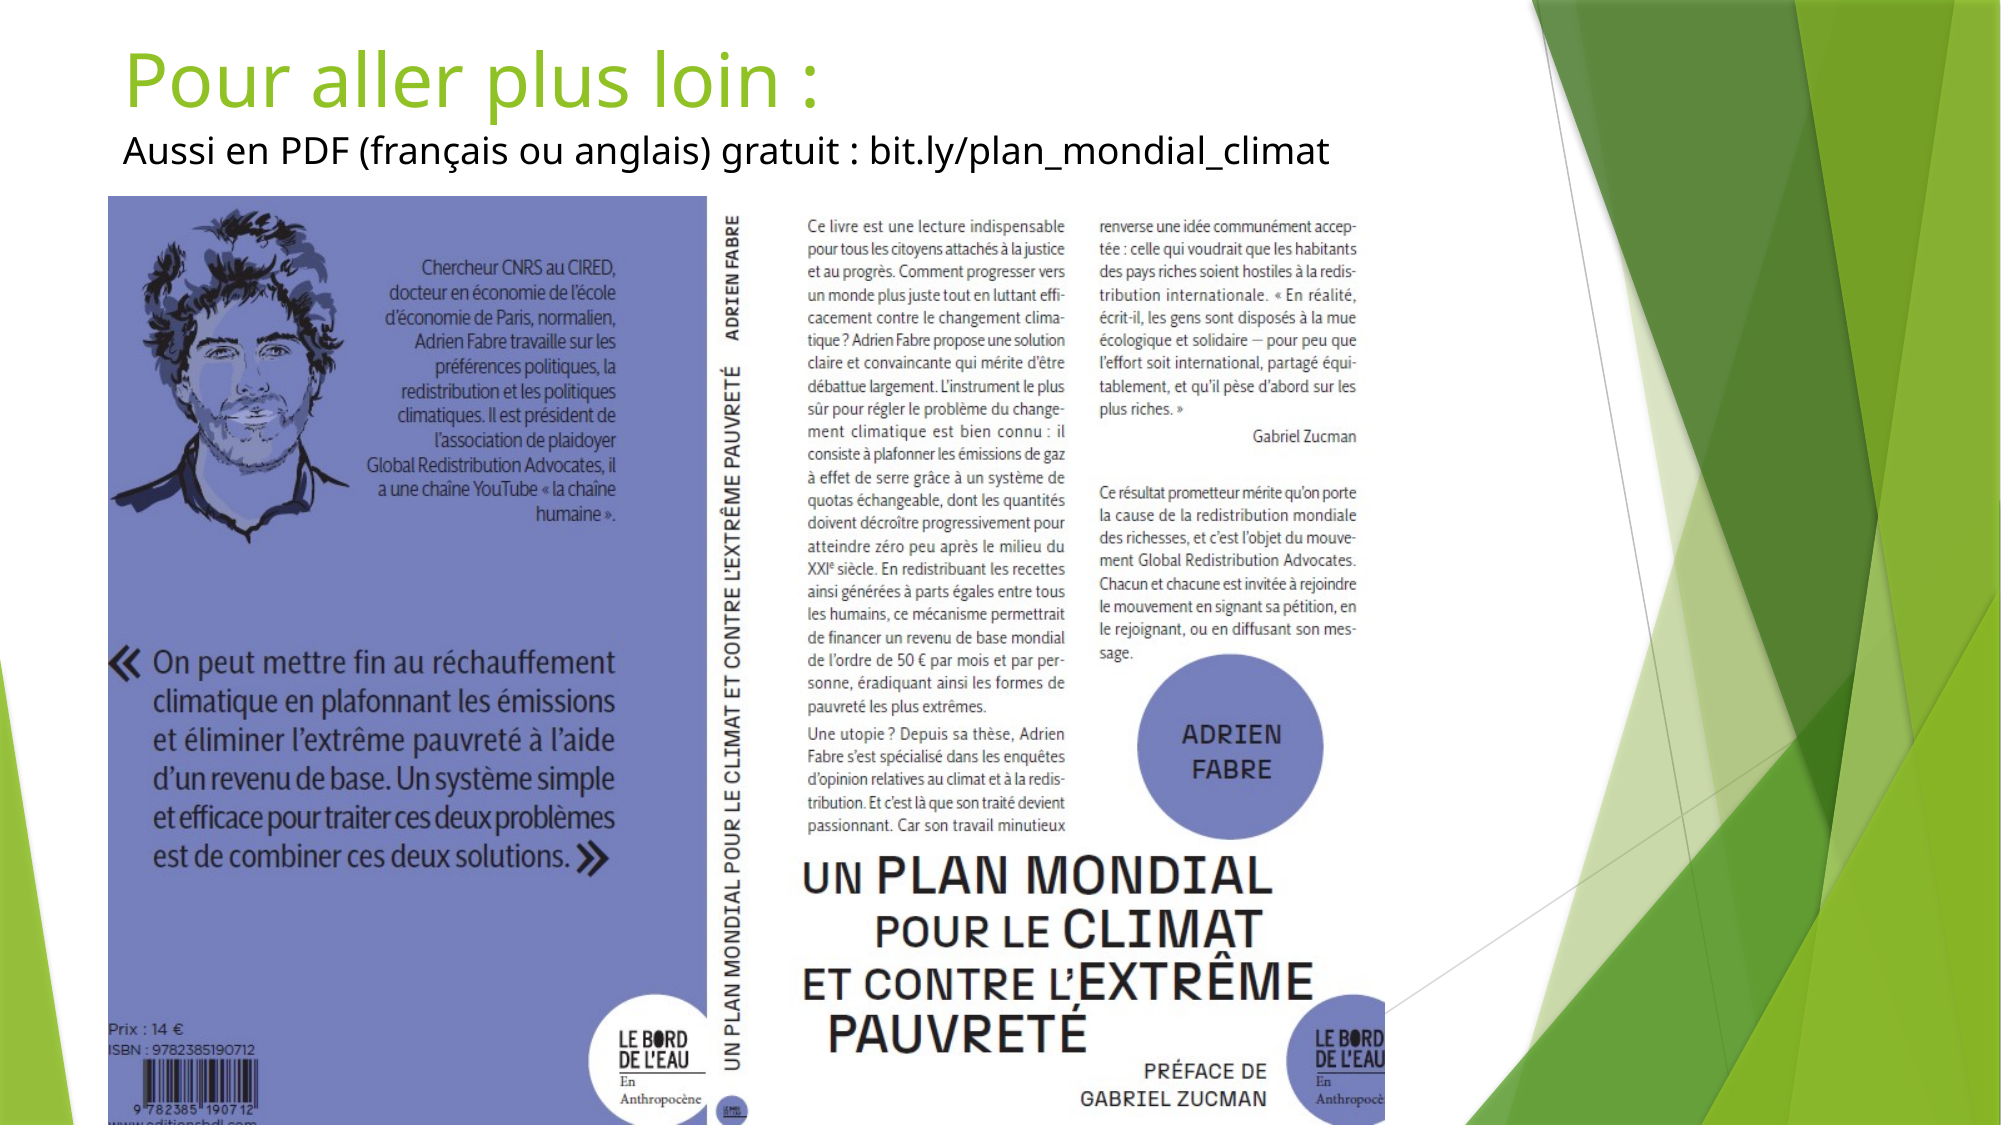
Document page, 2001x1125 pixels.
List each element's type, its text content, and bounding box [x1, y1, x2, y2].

title Pour aller plus loin : [108, 24, 1519, 242]
picture [107, 195, 1385, 1125]
text_box Aussi en PDF (français ou anglais) gratuit : bit.ly/plan_mondial_climat [108, 119, 1476, 180]
